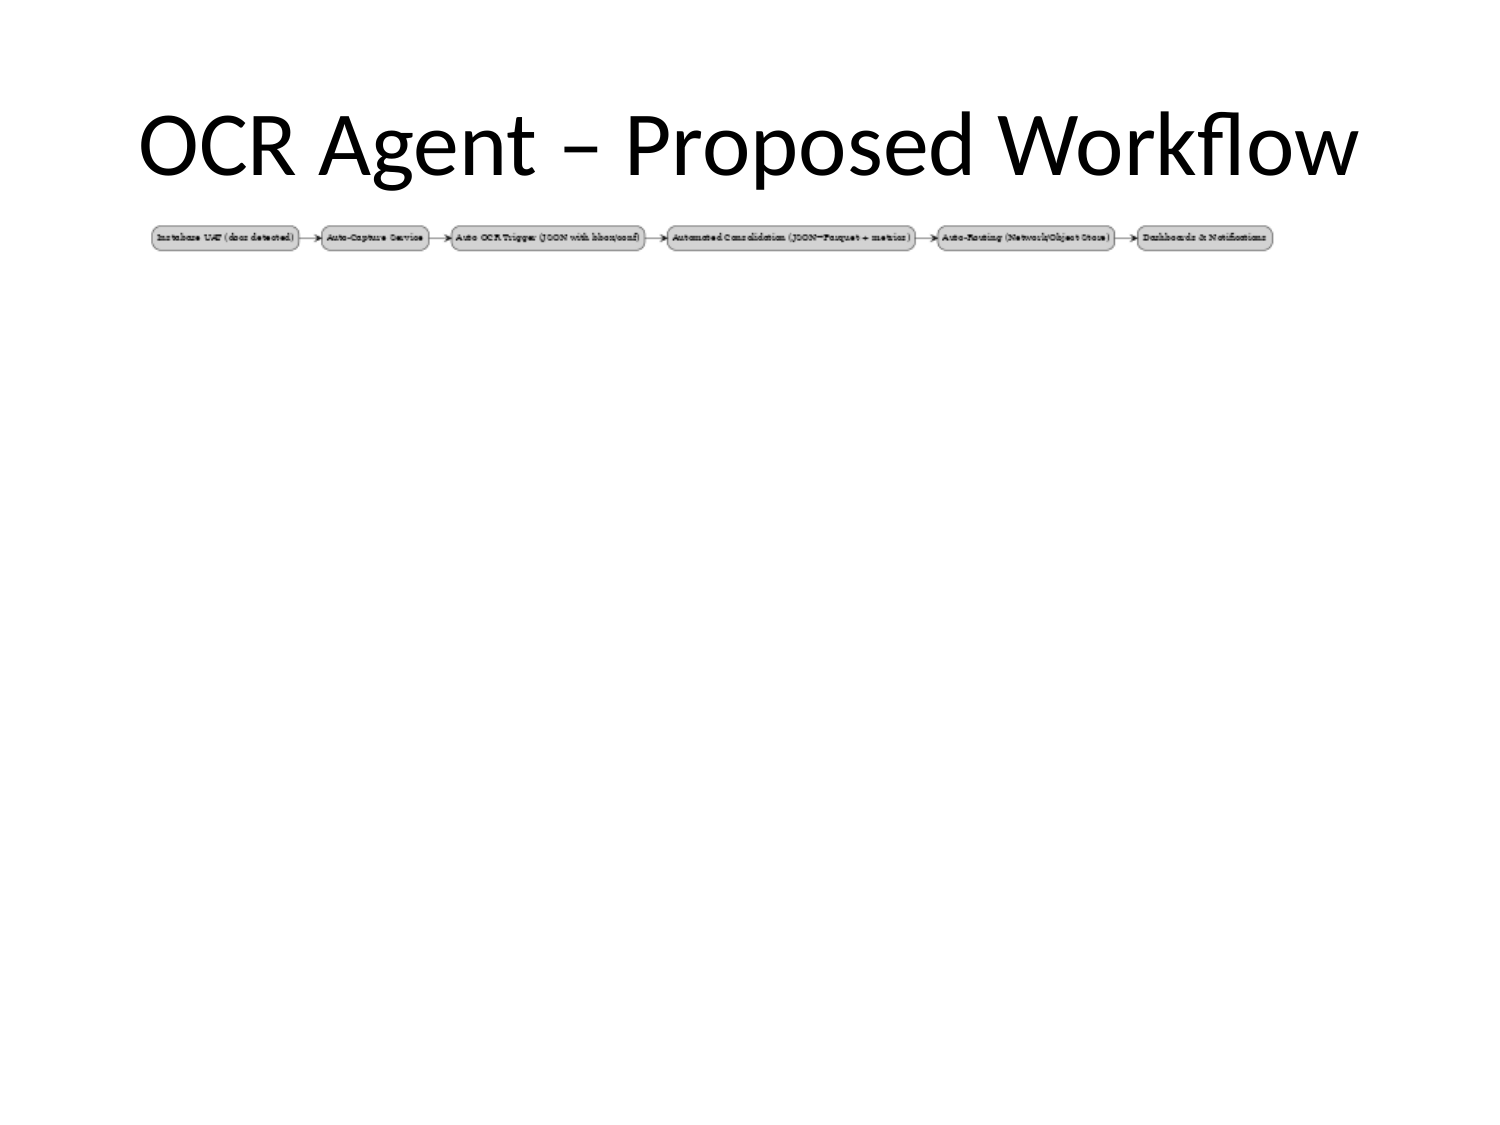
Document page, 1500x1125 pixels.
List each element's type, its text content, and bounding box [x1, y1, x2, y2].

title OCR Agent – Proposed Workflow [75, 45, 1425, 233]
picture [149, 224, 1276, 254]
